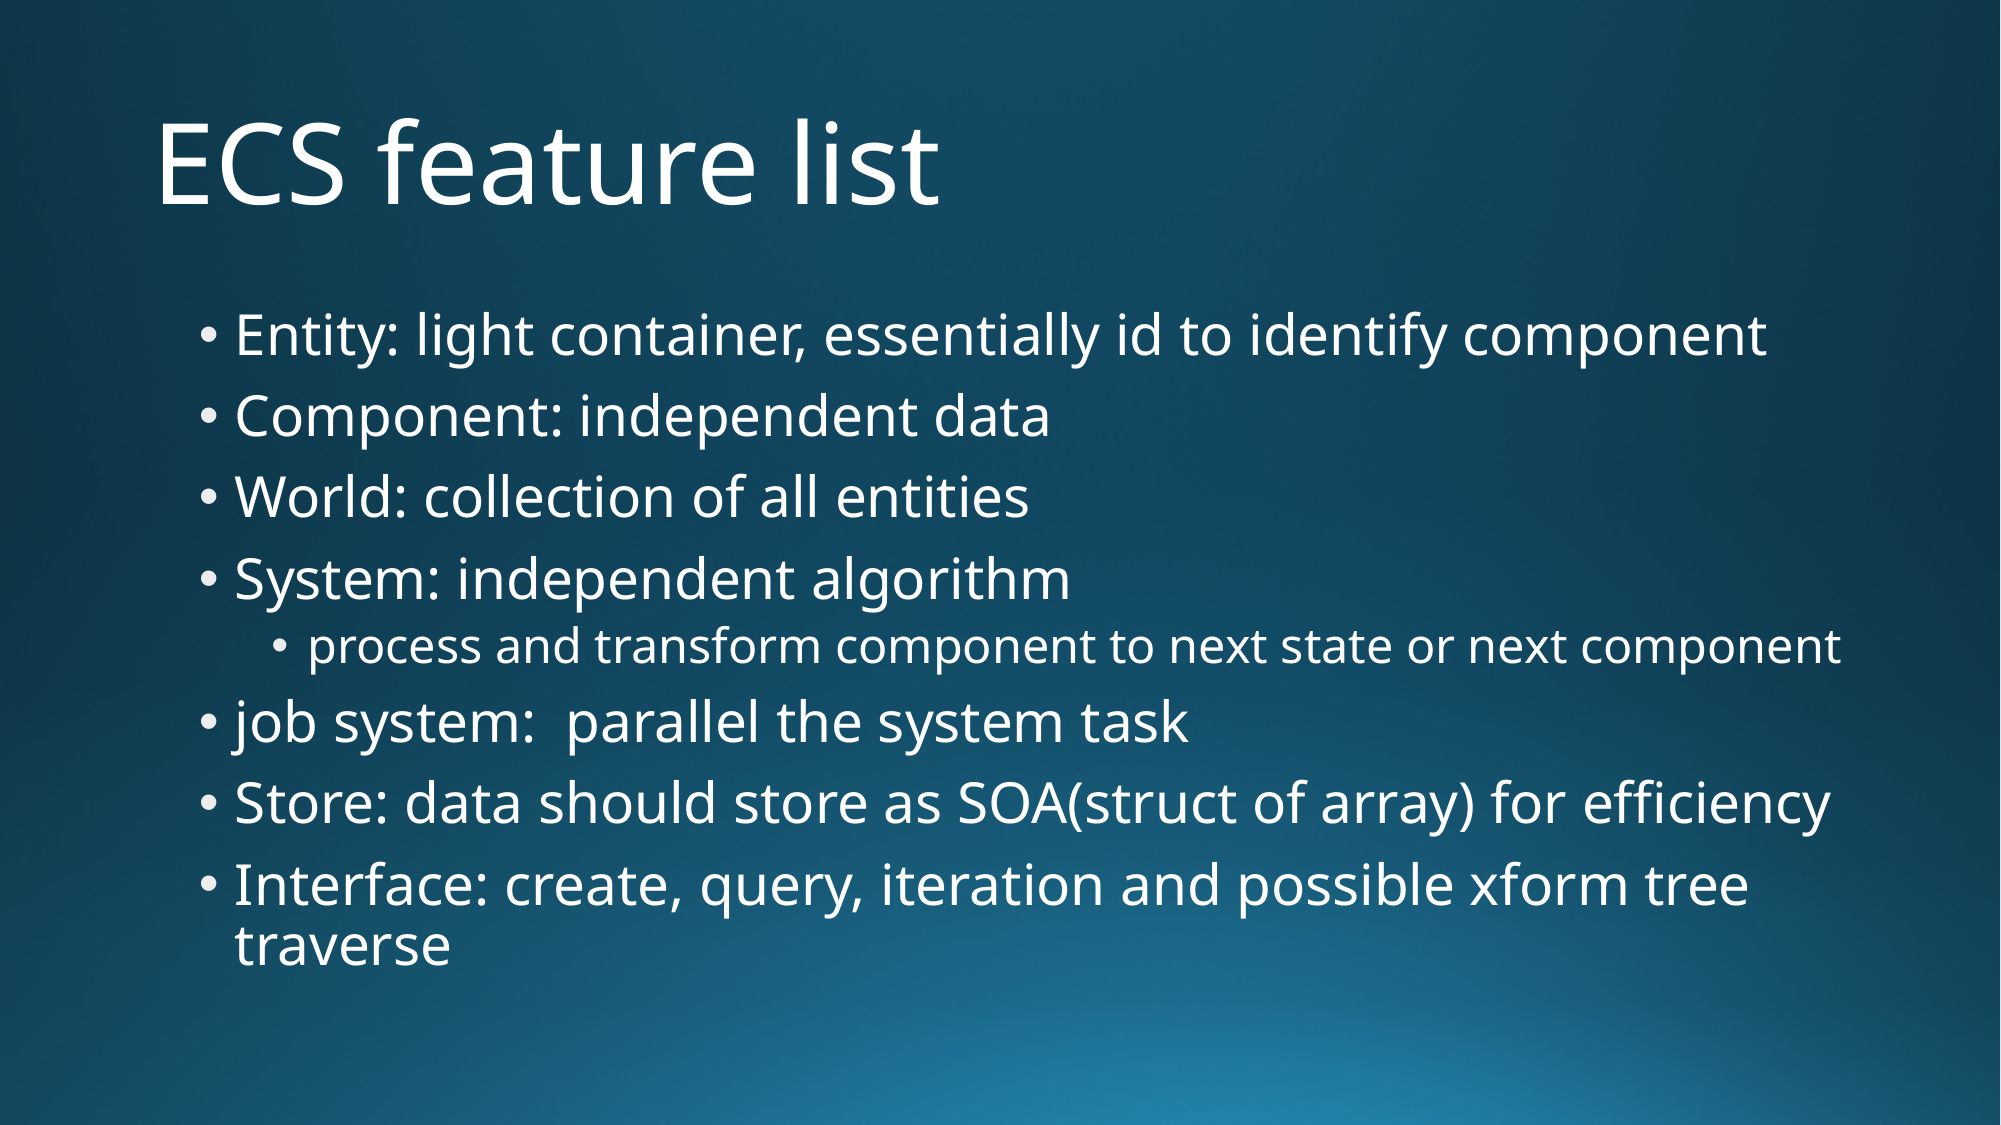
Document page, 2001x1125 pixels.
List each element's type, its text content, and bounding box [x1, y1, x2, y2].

picture [0, 0, 2001, 1125]
list Entity: light container, essentially id to identify component Component: independent data World: collection of all entities System: independent algorithm process and transform component to next state or next component job system: parallel the system task Store: data should store as SOA(struct of array) for efficiency Interface: create, query, iteration and possible xform tree traverse [183, 299, 1863, 1014]
title ECS feature list [137, 59, 1863, 278]
